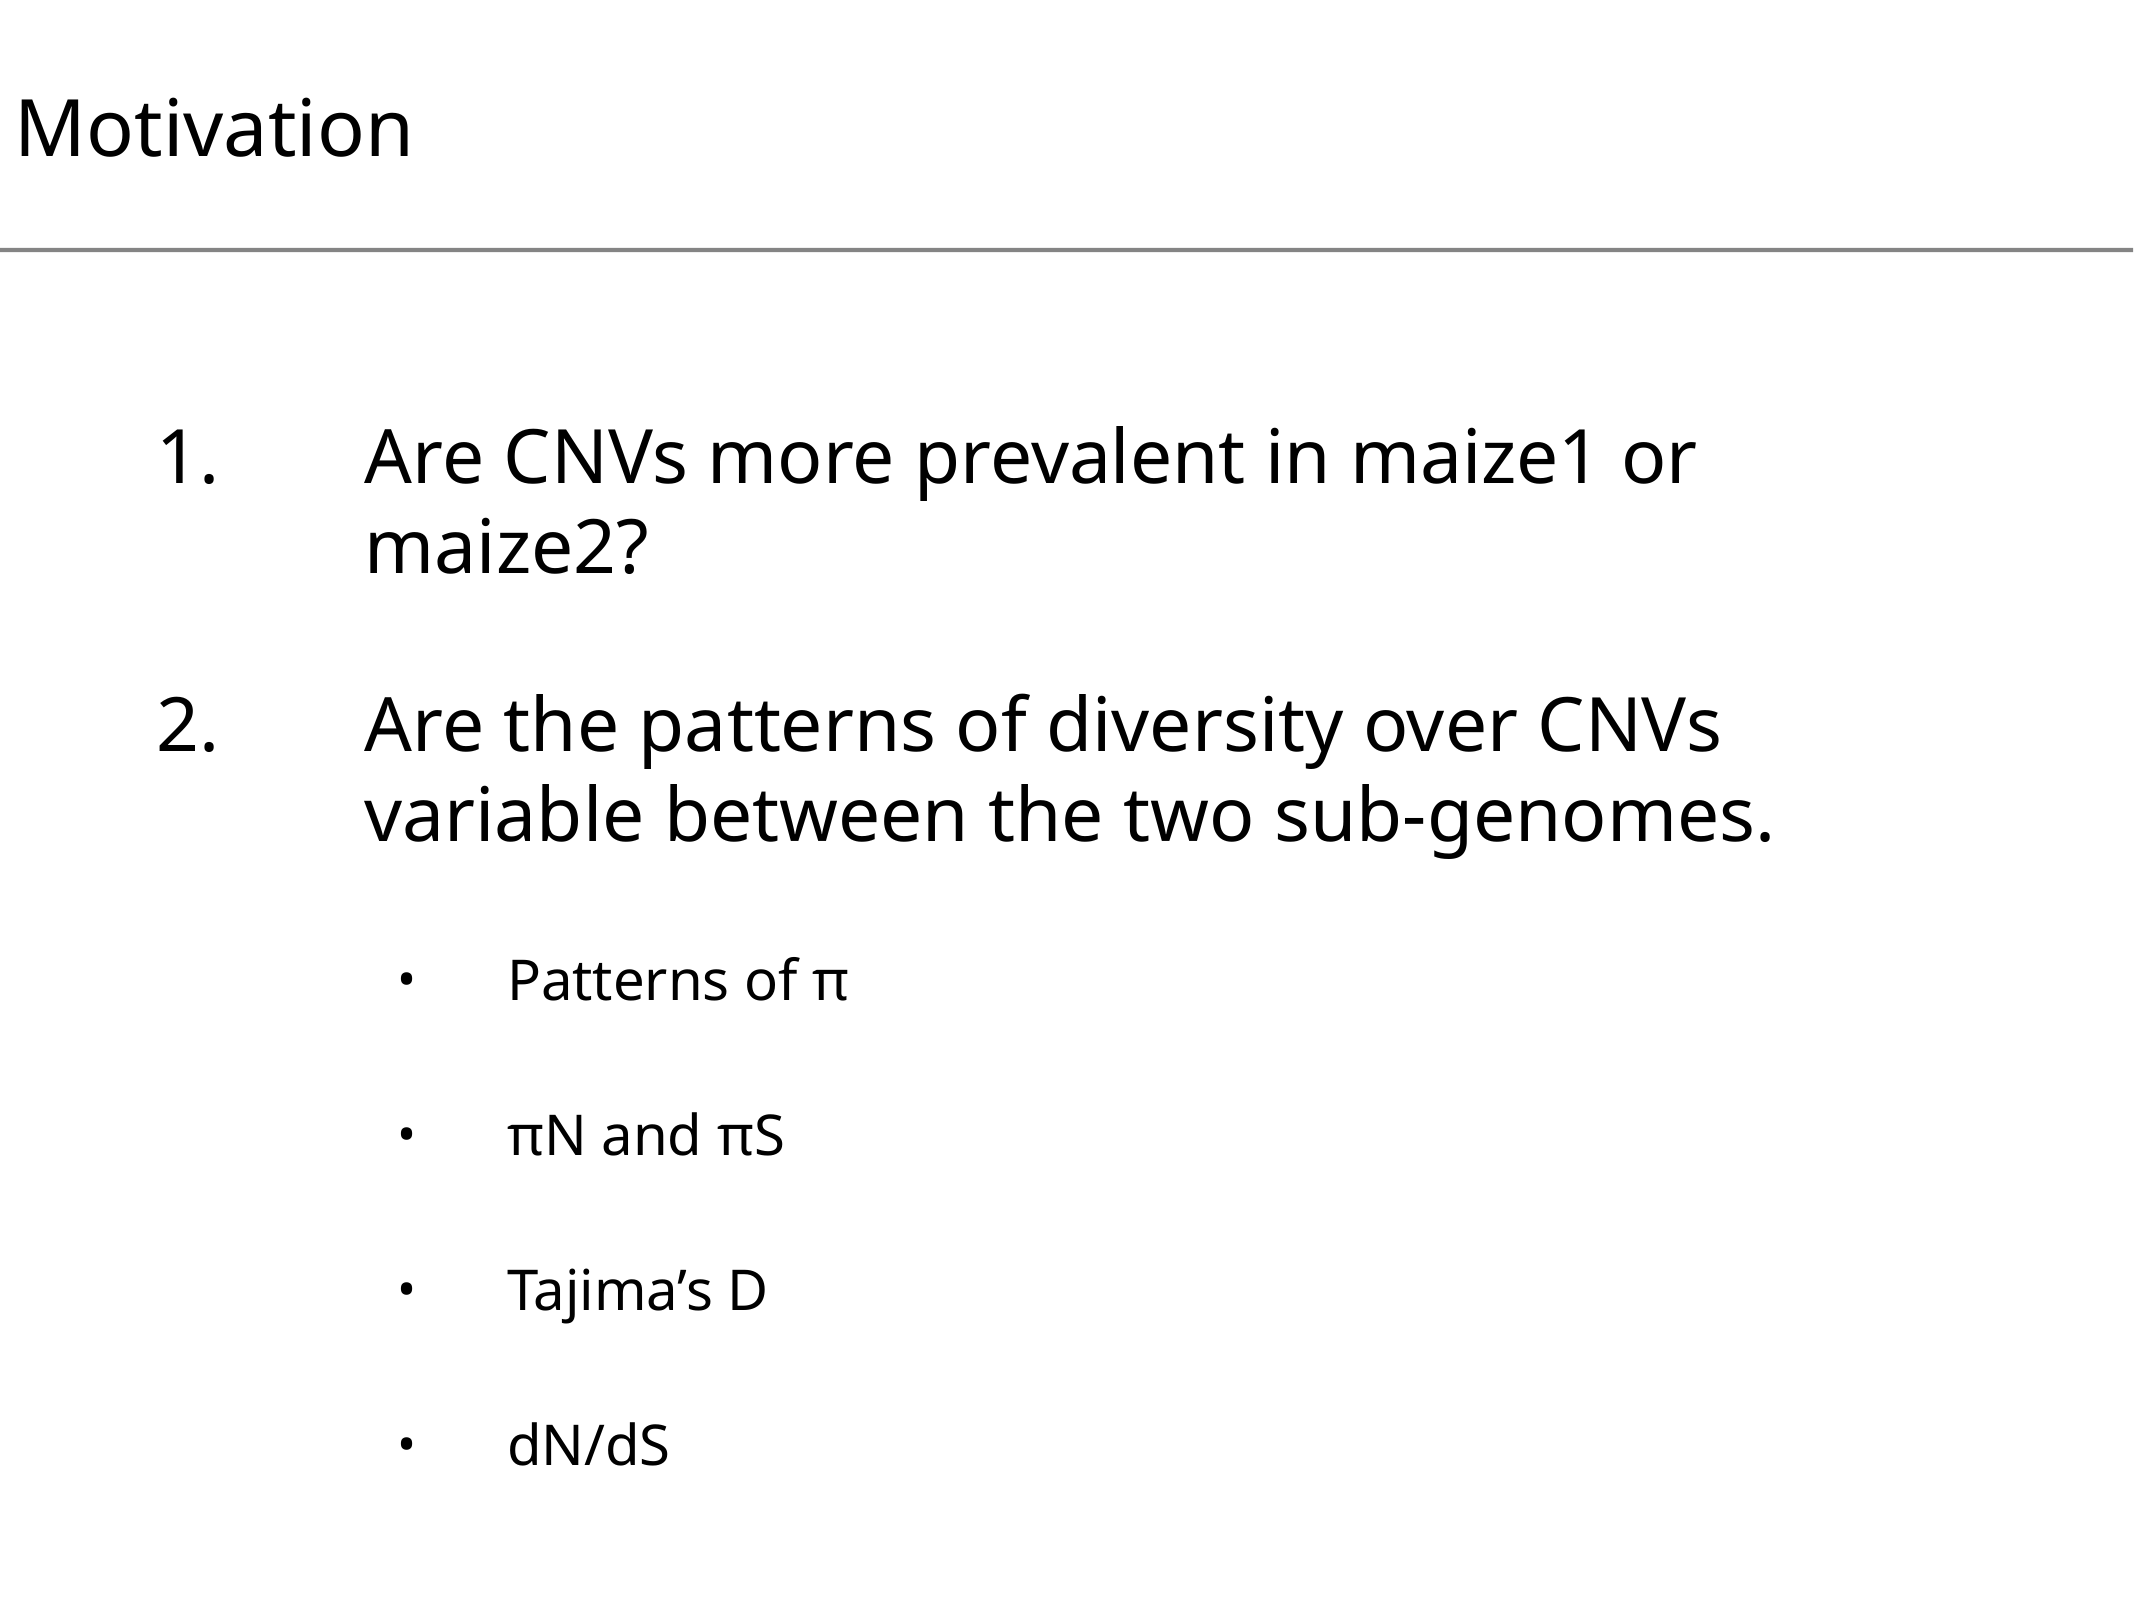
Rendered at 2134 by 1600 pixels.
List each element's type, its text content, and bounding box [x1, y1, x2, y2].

list Are CNVs more prevalent in maize1 or maize2? Are the patterns of diversity over CNVs variable between the two sub-genomes. Patterns of π πN and πS Tajima’s D dN/dS [155, 426, 1978, 1459]
title Motivation [14, 0, 1836, 303]
